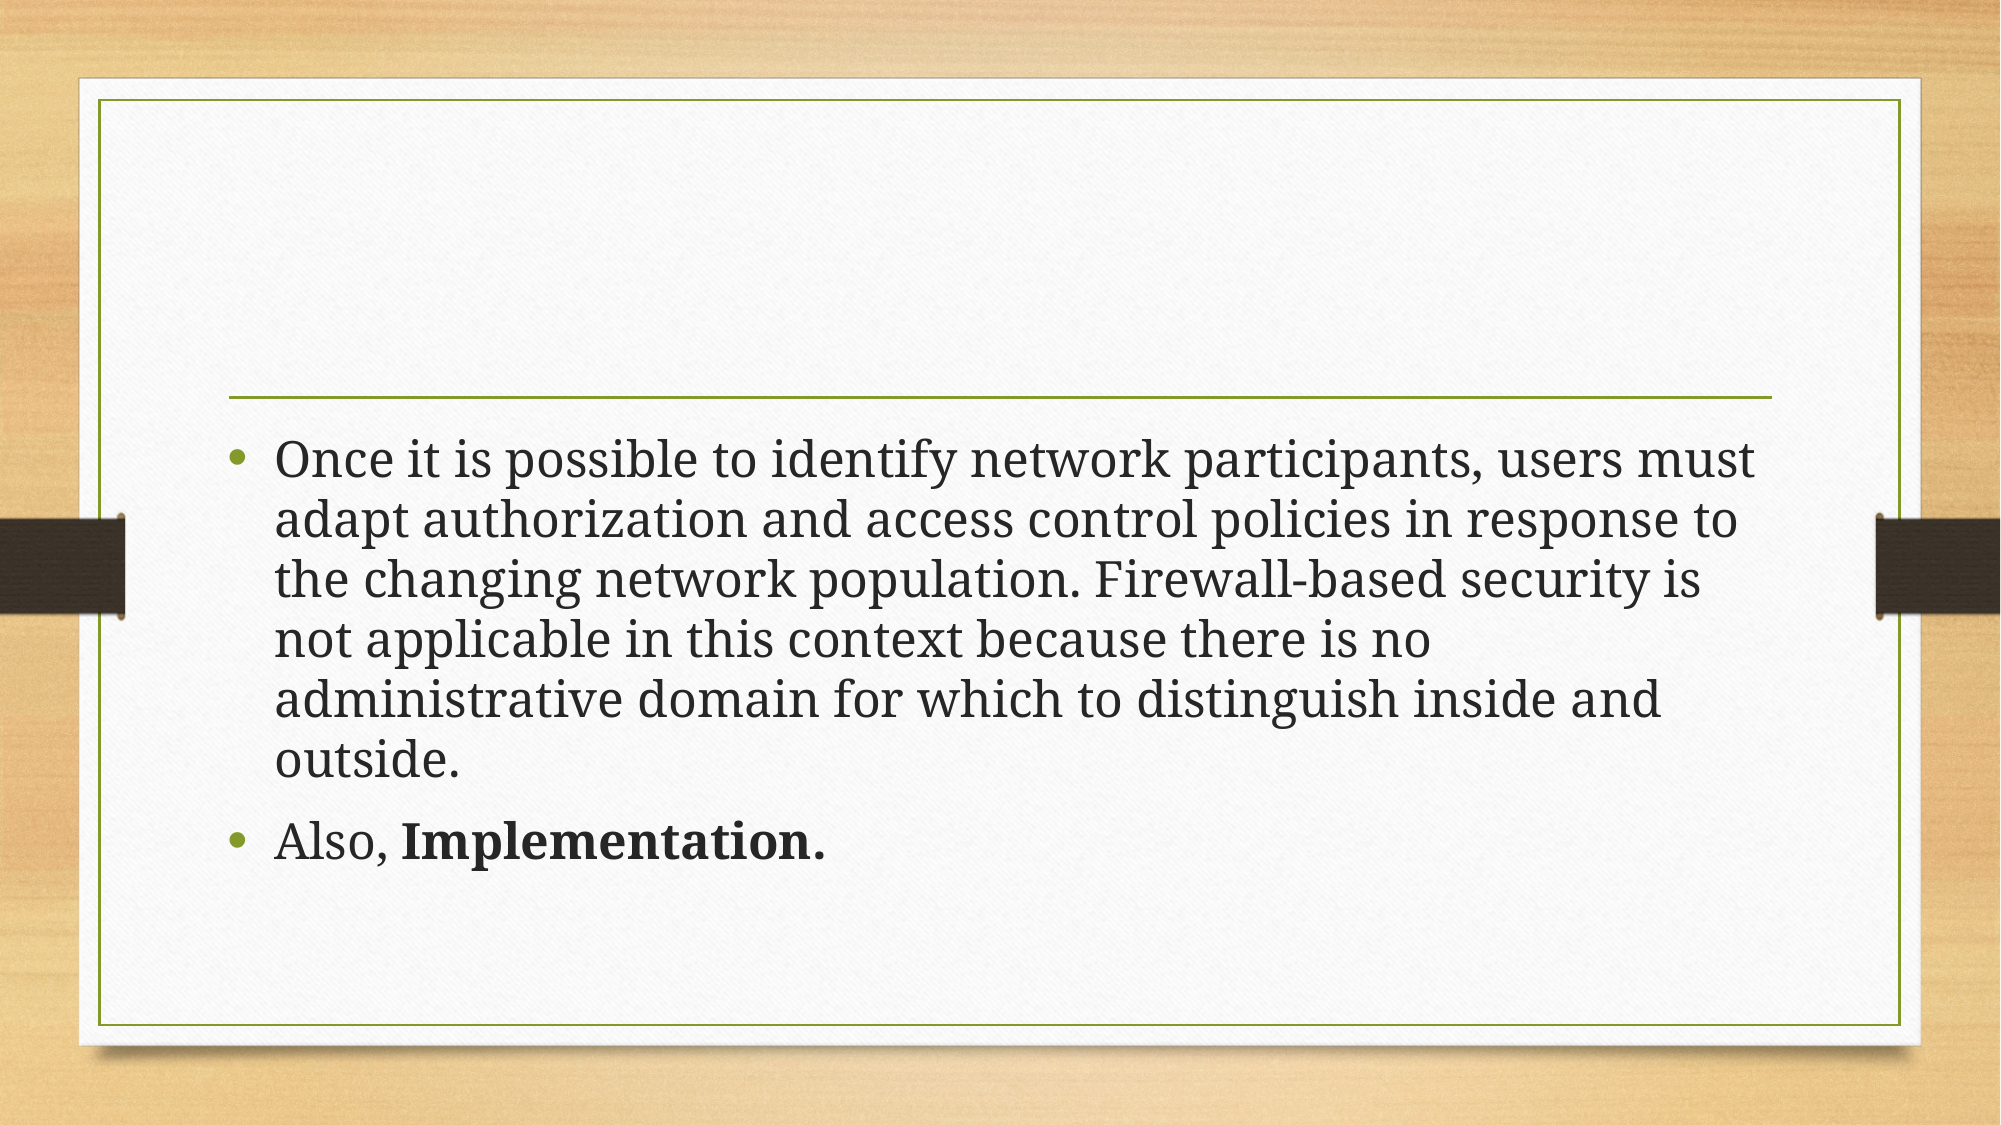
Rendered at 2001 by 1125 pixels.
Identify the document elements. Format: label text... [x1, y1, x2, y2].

list Once it is possible to identify network participants, users must adapt authorization and access control policies in response to the changing network population. Firewall-based security is not applicable in this context because there is no administrative domain for which to distinguish inside and outside. Also, Implementation. [212, 419, 1788, 964]
picture [0, 0, 2001, 1125]
